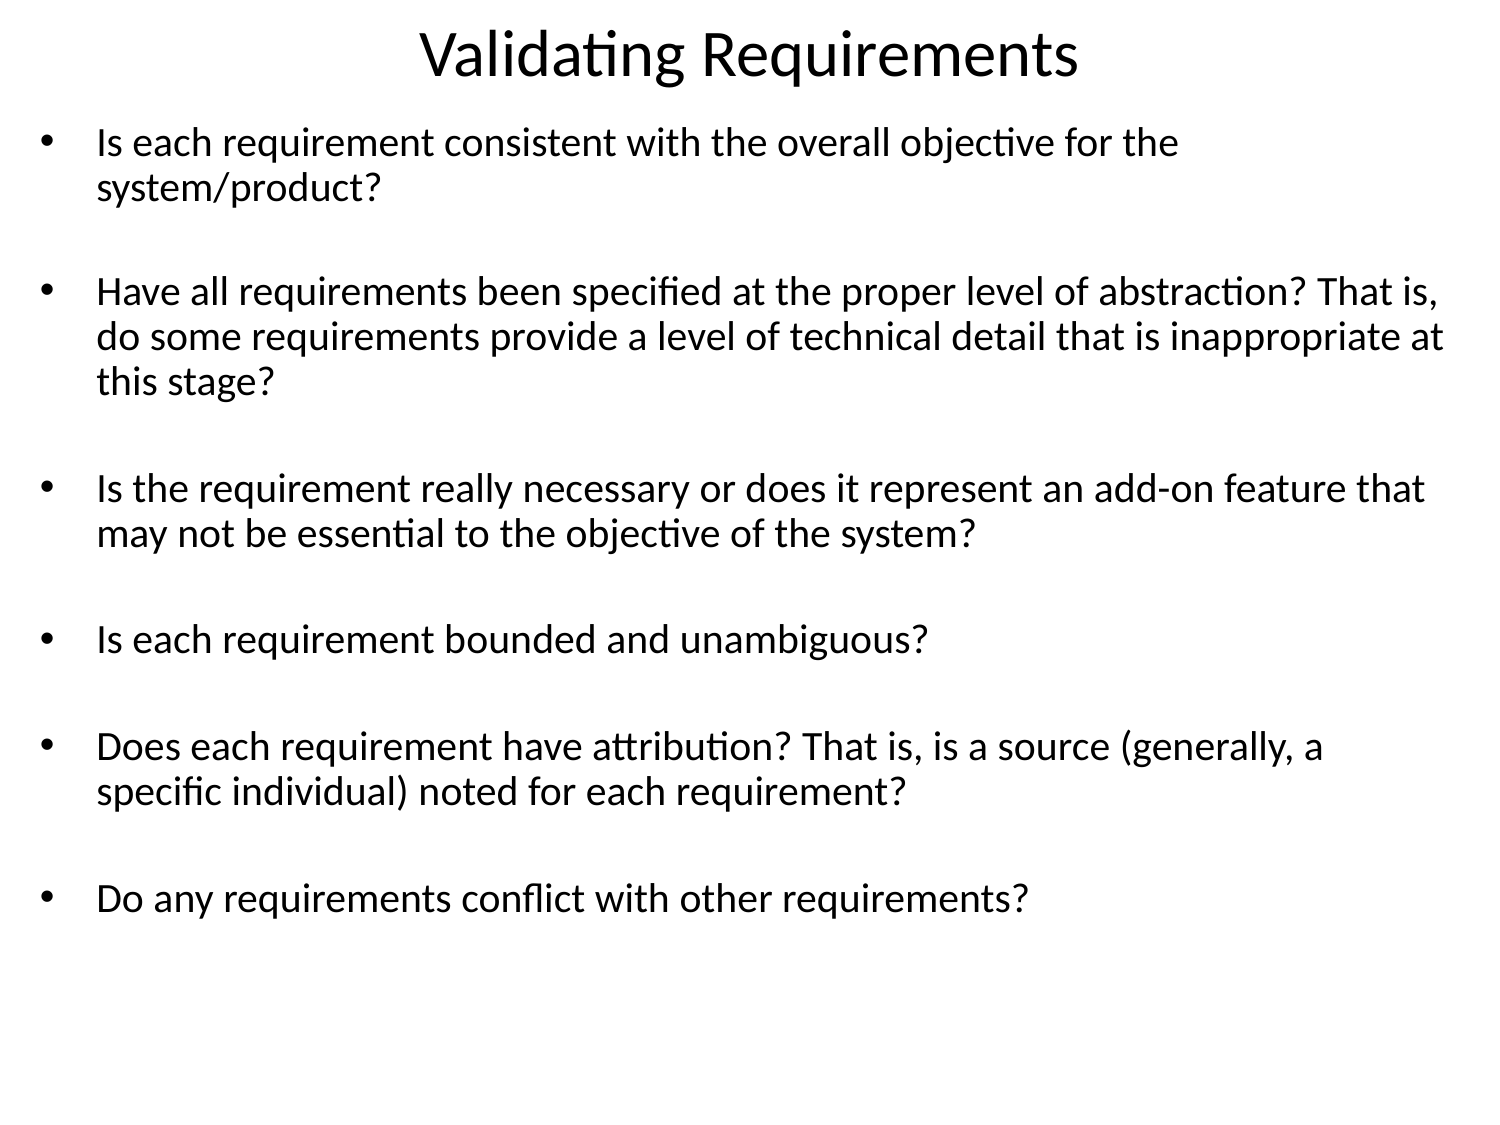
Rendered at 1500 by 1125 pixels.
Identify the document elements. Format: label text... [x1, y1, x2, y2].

list Is each requirement consistent with the overall objective for the system/product? Have all requirements been specified at the proper level of abstraction? That is, do some requirements provide a level of technical detail that is inappropriate at this stage? Is the requirement really necessary or does it represent an add-on feature that may not be essential to the objective of the system? Is each requirement bounded and unambiguous? Does each requirement have attribution? That is, is a source (generally, a specific individual) noted for each requirement? Do any requirements conflict with other requirements? [24, 112, 1475, 1125]
title Validating Requirements [75, 0, 1425, 100]
